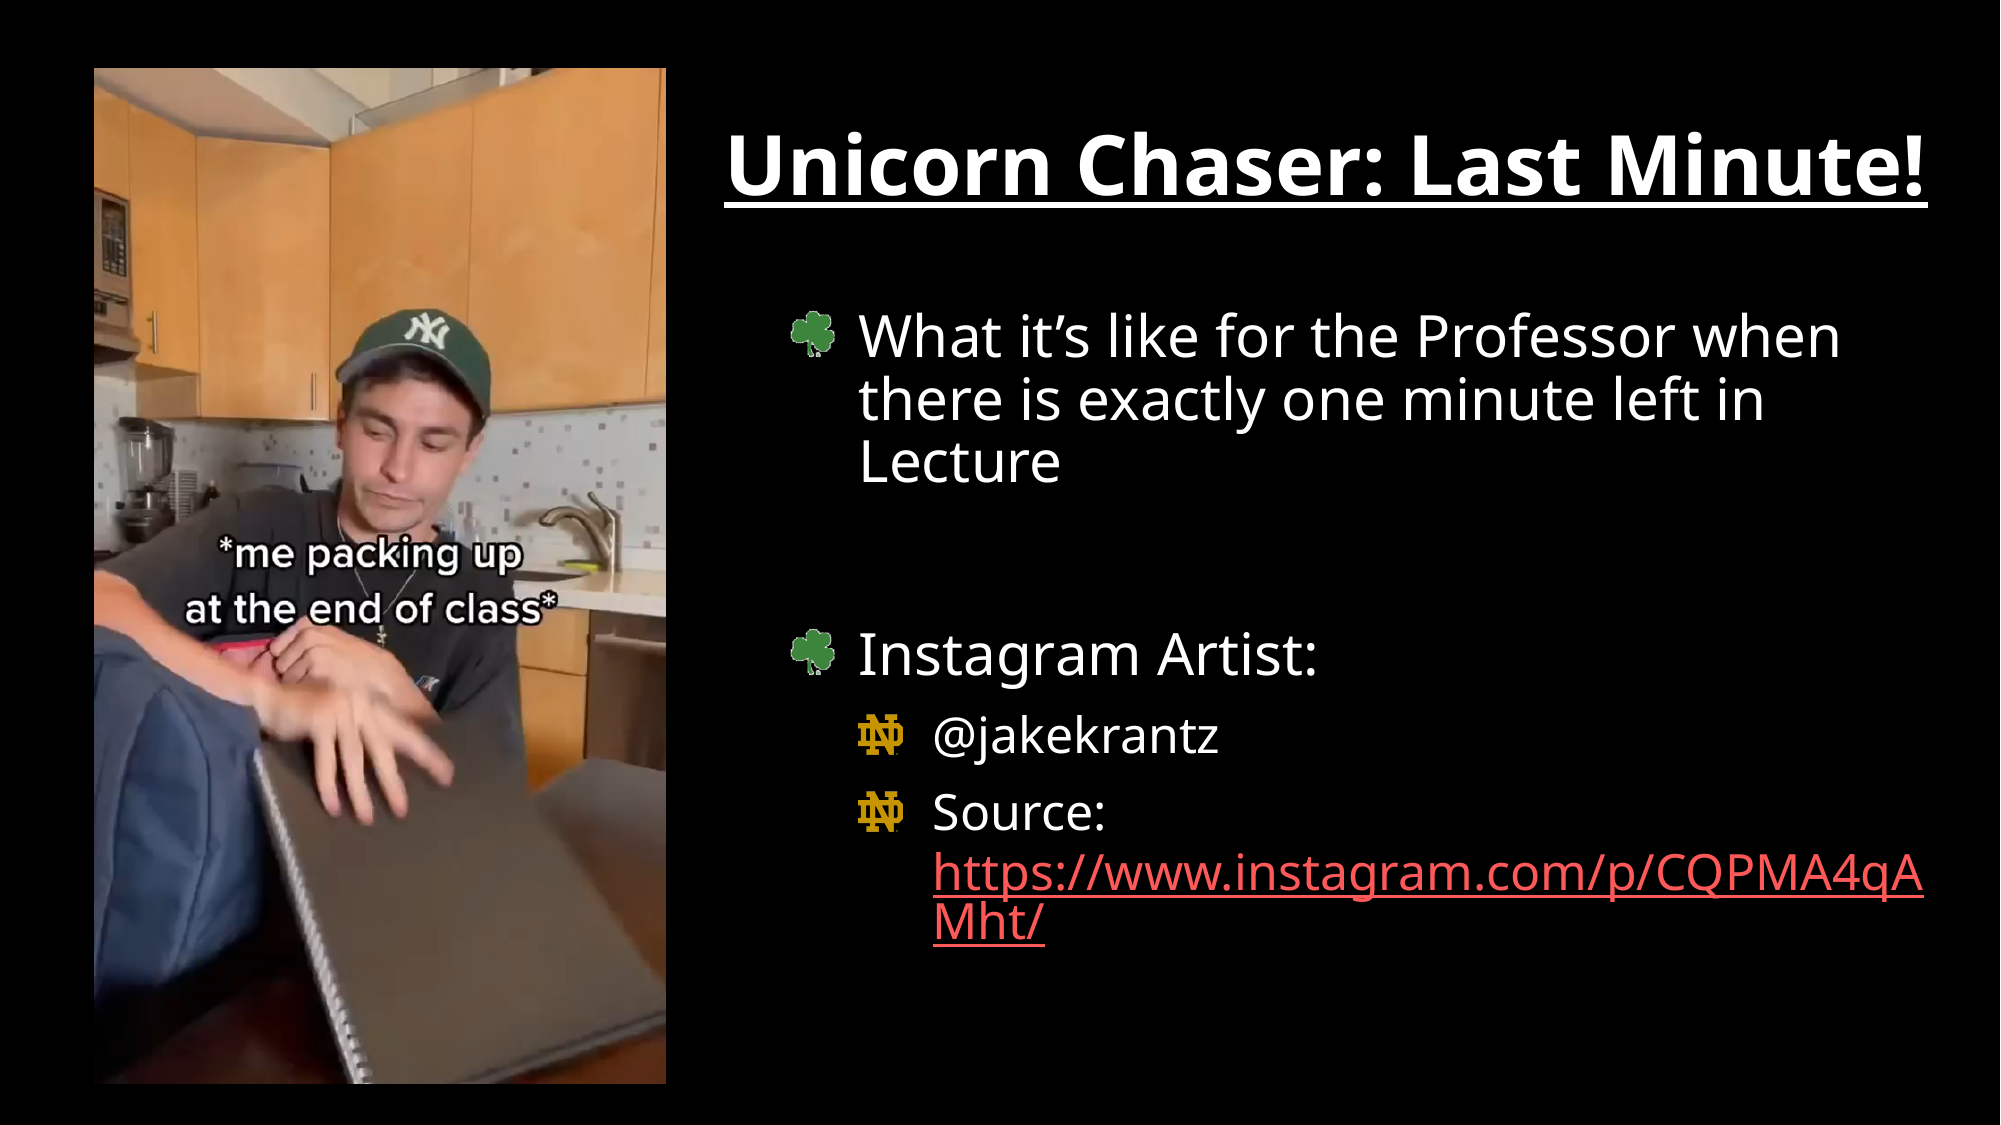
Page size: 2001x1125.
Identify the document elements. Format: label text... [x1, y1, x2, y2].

list What it’s like for the Professor when there is exactly one minute left in Lecture Instagram Artist: @jakekrantz Source: https://www.instagram.com/p/CQPMA4qAMht/ [767, 299, 1961, 1014]
picture [782, 622, 845, 684]
picture [782, 304, 845, 366]
picture [858, 712, 903, 757]
picture [858, 789, 903, 834]
title Unicorn Chaser: Last Minute! [709, 59, 1955, 278]
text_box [93, 67, 666, 1085]
